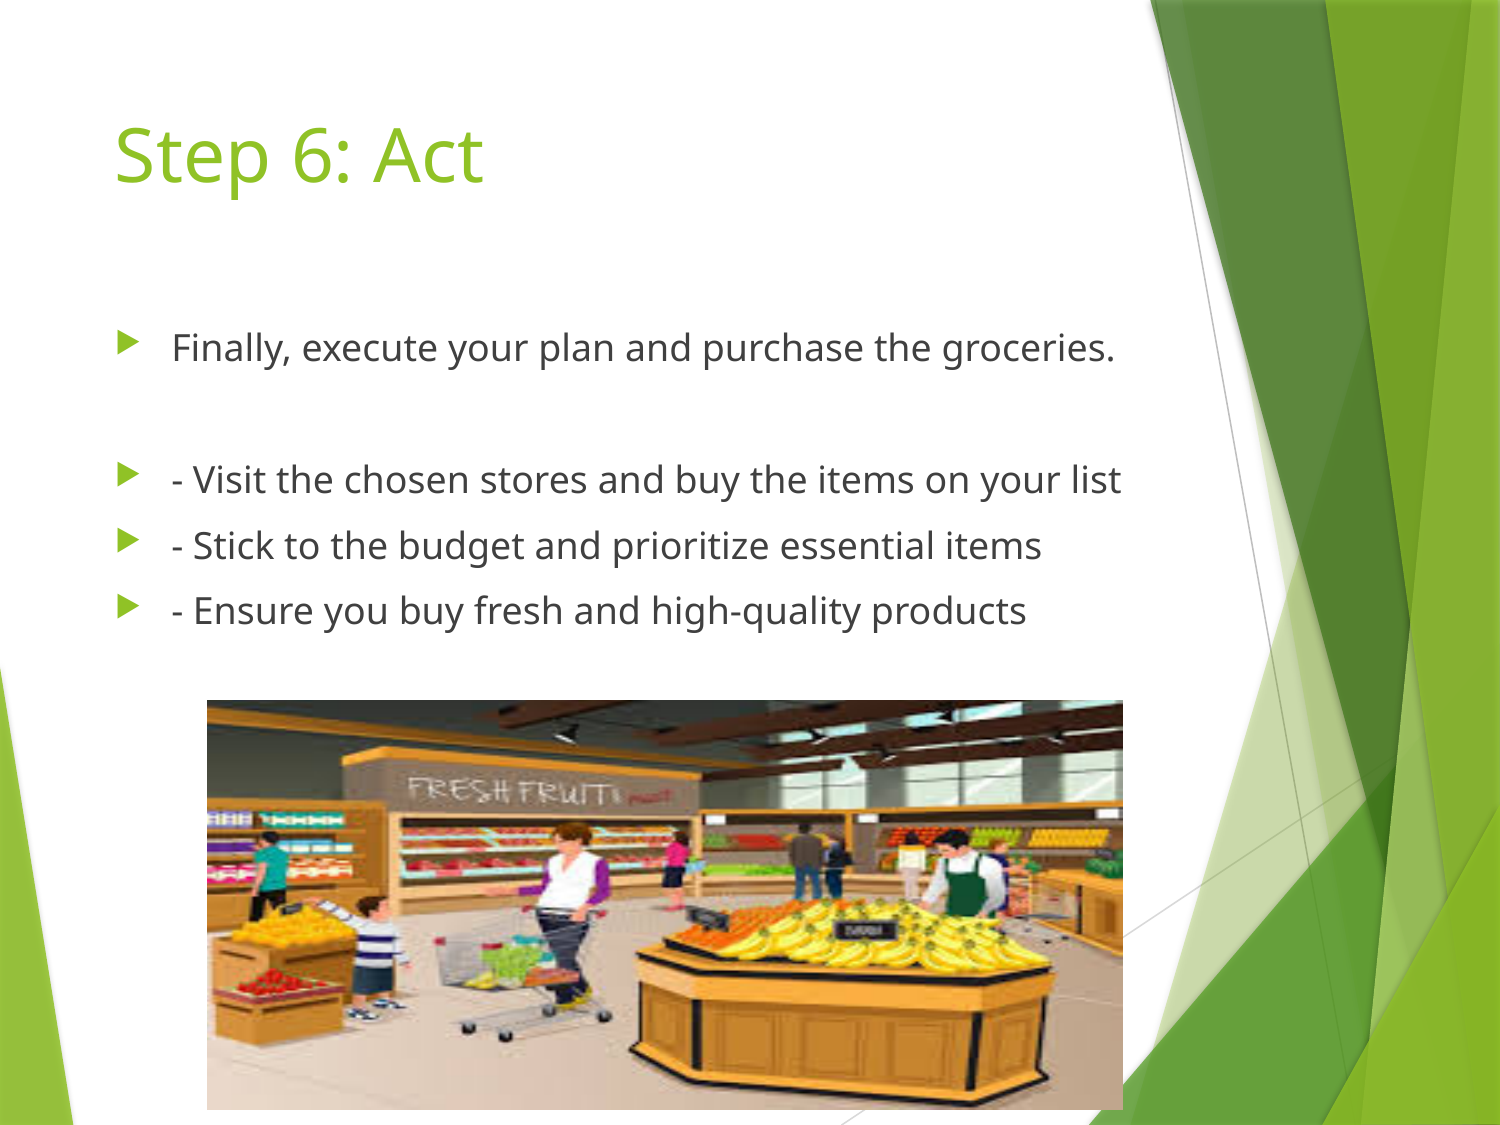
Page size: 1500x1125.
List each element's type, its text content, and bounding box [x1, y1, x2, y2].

title Step 6: Act [99, 99, 1142, 316]
list Finally, execute your plan and purchase the groceries. - Visit the chosen stores and buy the items on your list - Stick to the budget and prioritize essential items - Ensure you buy fresh and high-quality products [99, 316, 1142, 954]
picture [207, 700, 1124, 1111]
